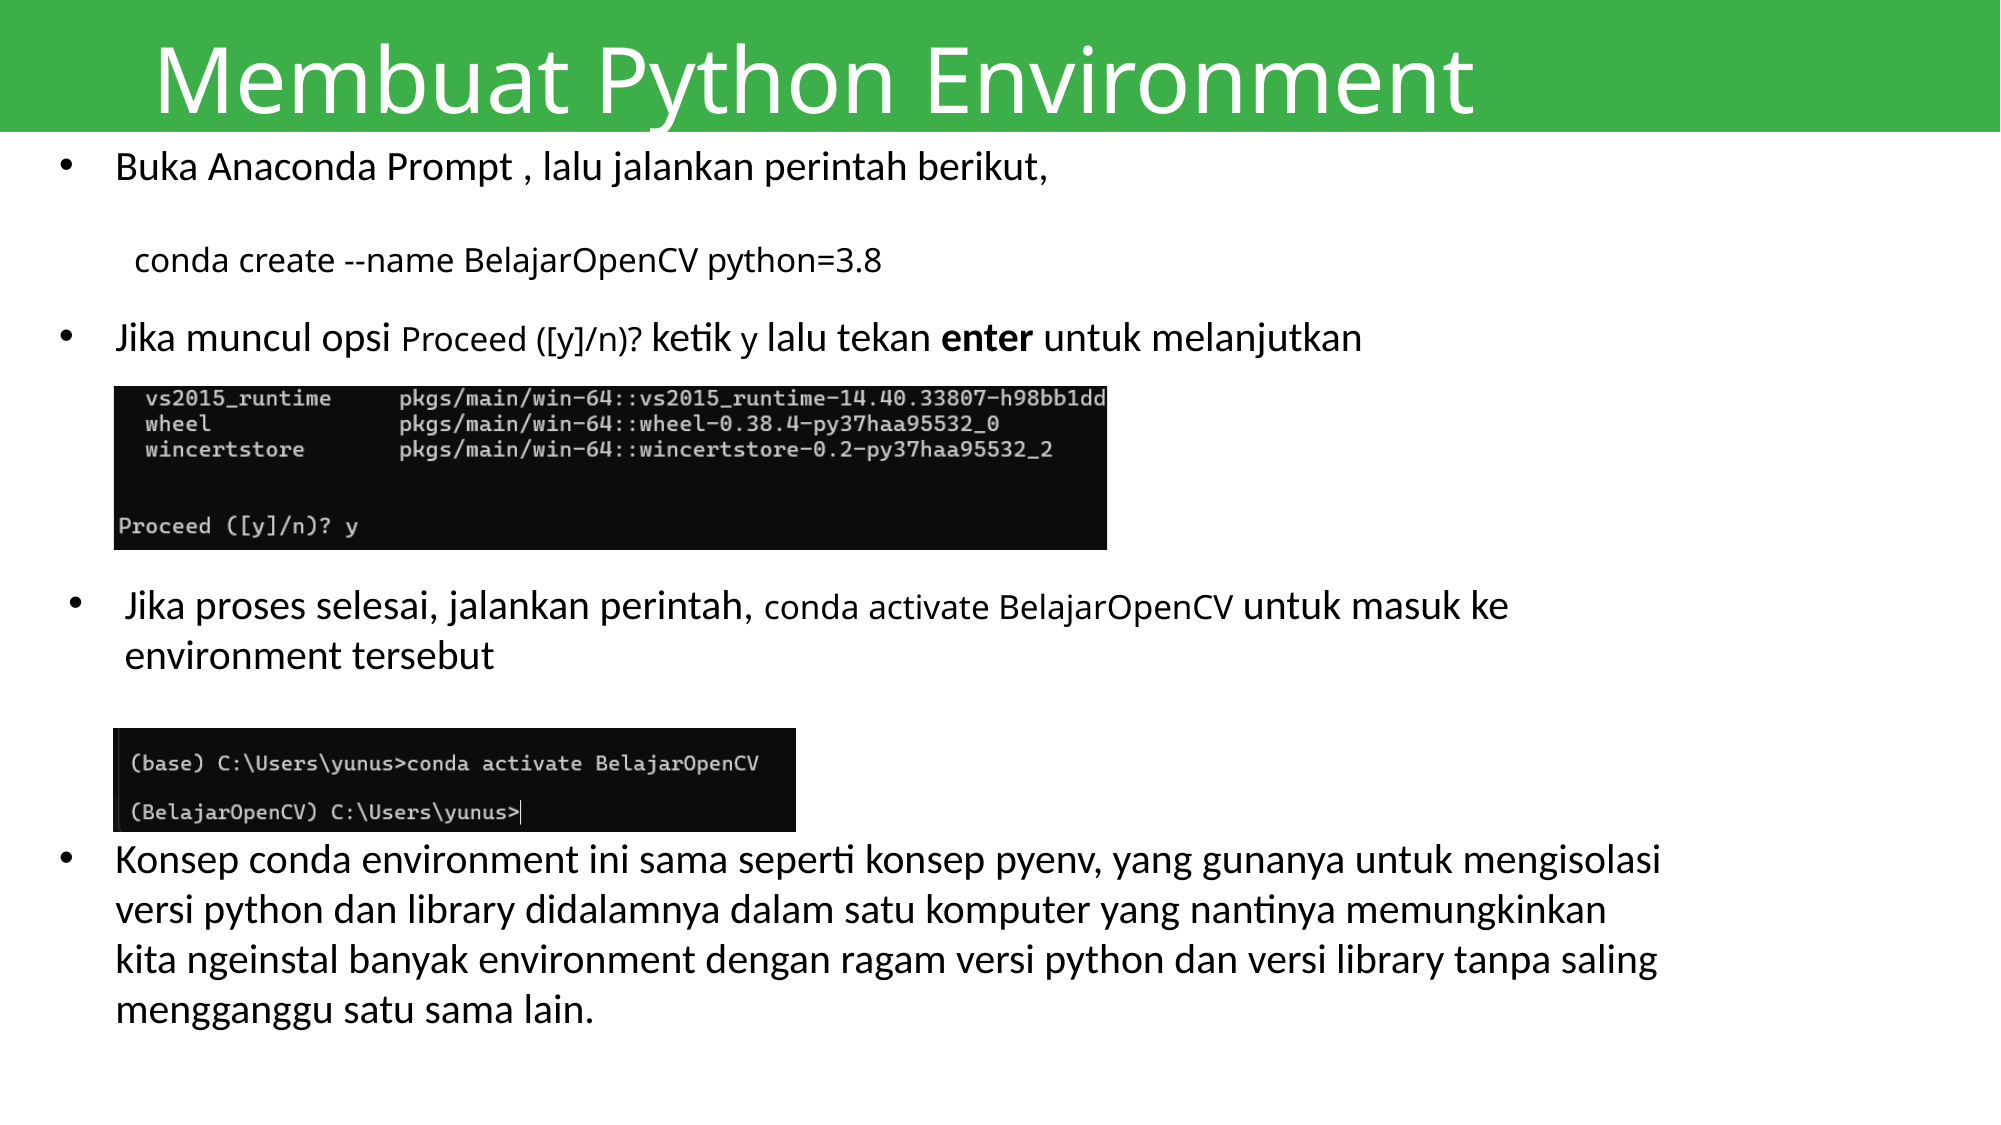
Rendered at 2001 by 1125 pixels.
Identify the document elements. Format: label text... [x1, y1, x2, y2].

text_box Jika muncul opsi Proceed ([y]/n)? ketik y lalu tekan enter untuk melanjutkan [44, 302, 1692, 368]
text_box [0, 131, 2000, 1125]
picture [113, 728, 796, 832]
text_box Konsep conda environment ini sama seperti konsep pyenv, yang gunanya untuk mengisolasi versi python dan library didalamnya dalam satu komputer yang nantinya memungkinkan kita ngeinstal banyak environment dengan ragam versi python dan versi library tanpa saling mengganggu satu sama lain. [44, 824, 1692, 1040]
text_box Jika proses selesai, jalankan perintah, conda activate BelajarOpenCV untuk masuk ke environment tersebut [53, 570, 1577, 685]
title Membuat Python Environment [137, 16, 1863, 153]
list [113, 386, 1108, 551]
text_box Buka Anaconda Prompt , lalu jalankan perintah berikut, conda create --name BelajarOpenCV python=3.8 [44, 131, 1692, 287]
